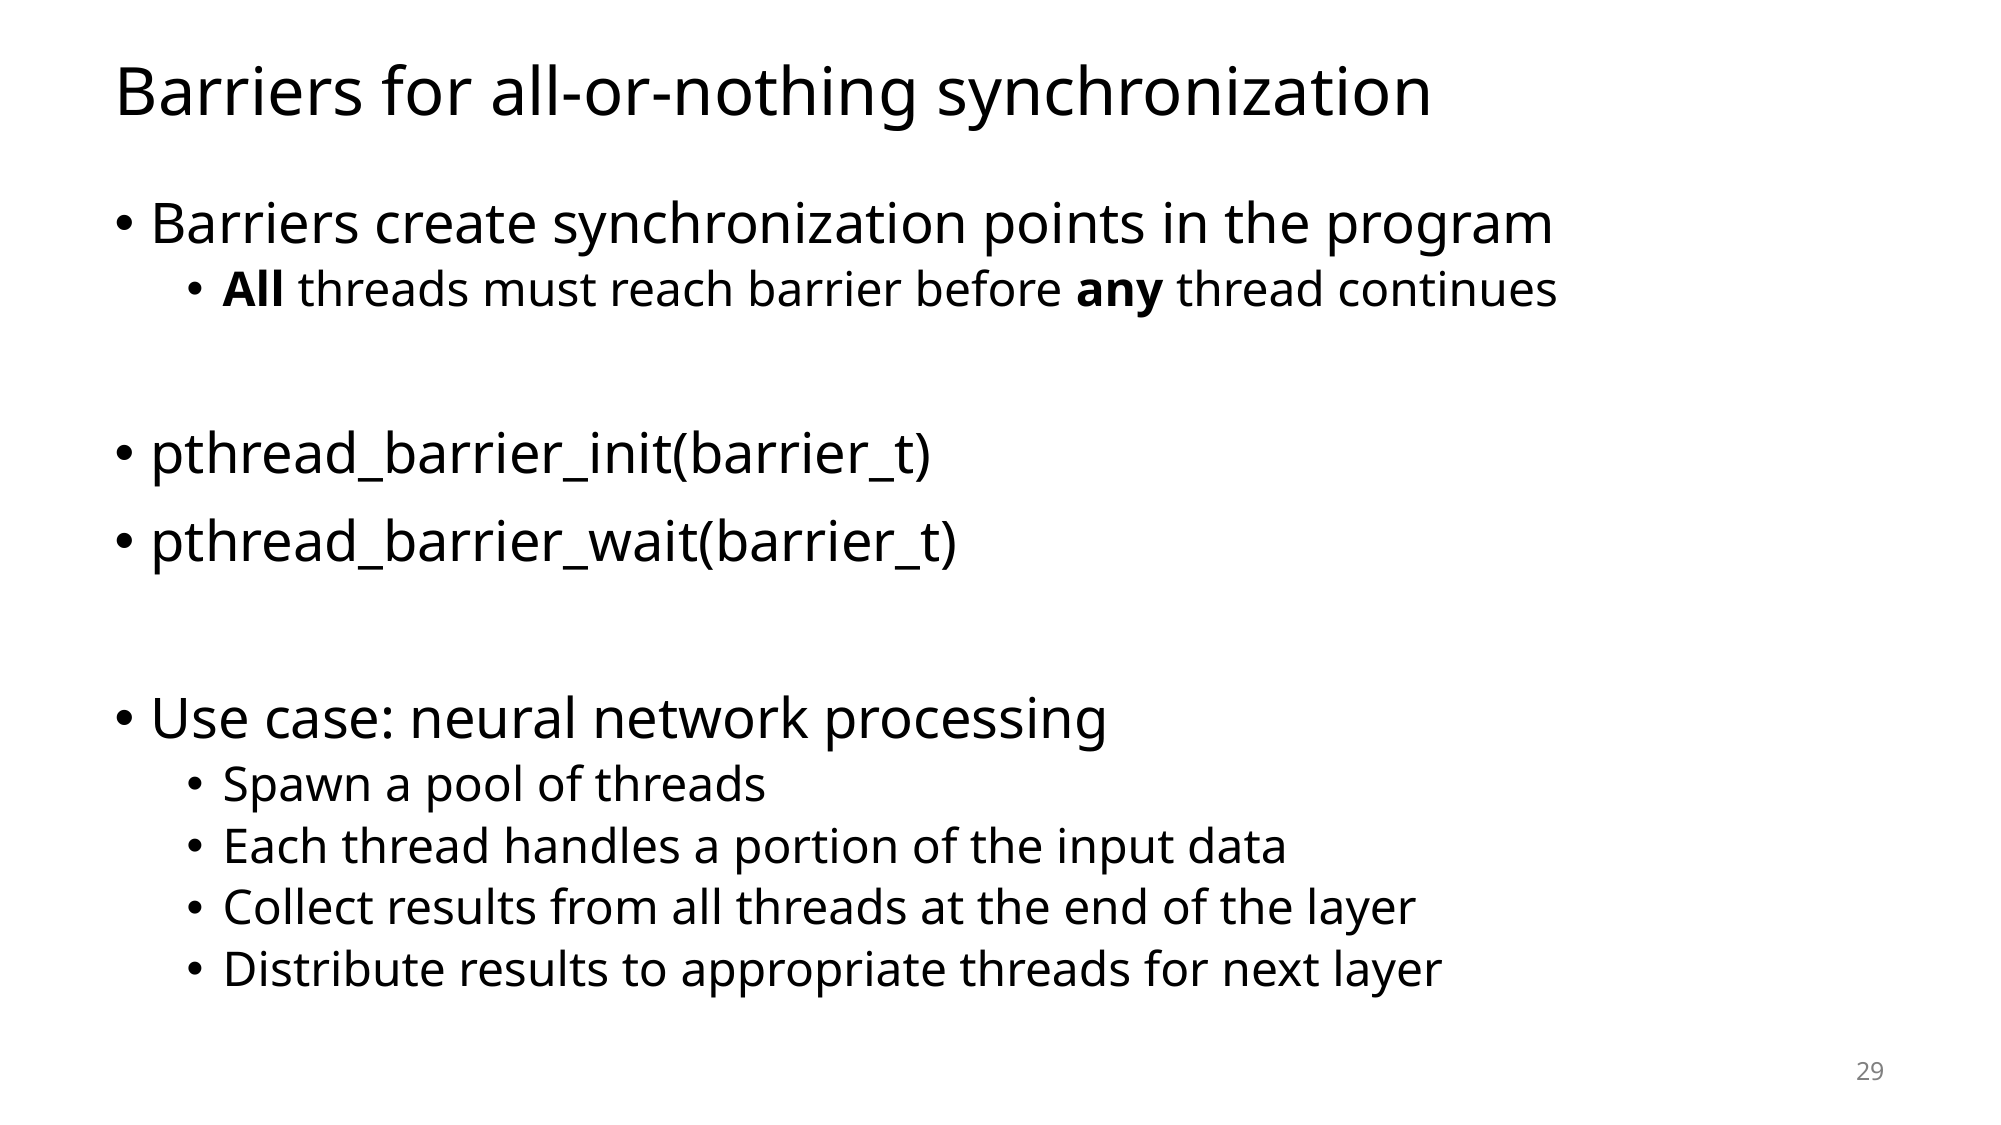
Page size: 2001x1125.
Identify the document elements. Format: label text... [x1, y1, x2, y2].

title Barriers for all-or-nothing synchronization [99, 37, 1900, 150]
list Barriers create synchronization points in the program All threads must reach barrier before any thread continues pthread_barrier_init(barrier_t) pthread_barrier_wait(barrier_t) Use case: neural network processing Spawn a pool of threads Each thread handles a portion of the input data Collect results from all threads at the end of the layer Distribute results to appropriate threads for next layer [99, 187, 1900, 1013]
slide_number 29 [1749, 1042, 1900, 1103]
